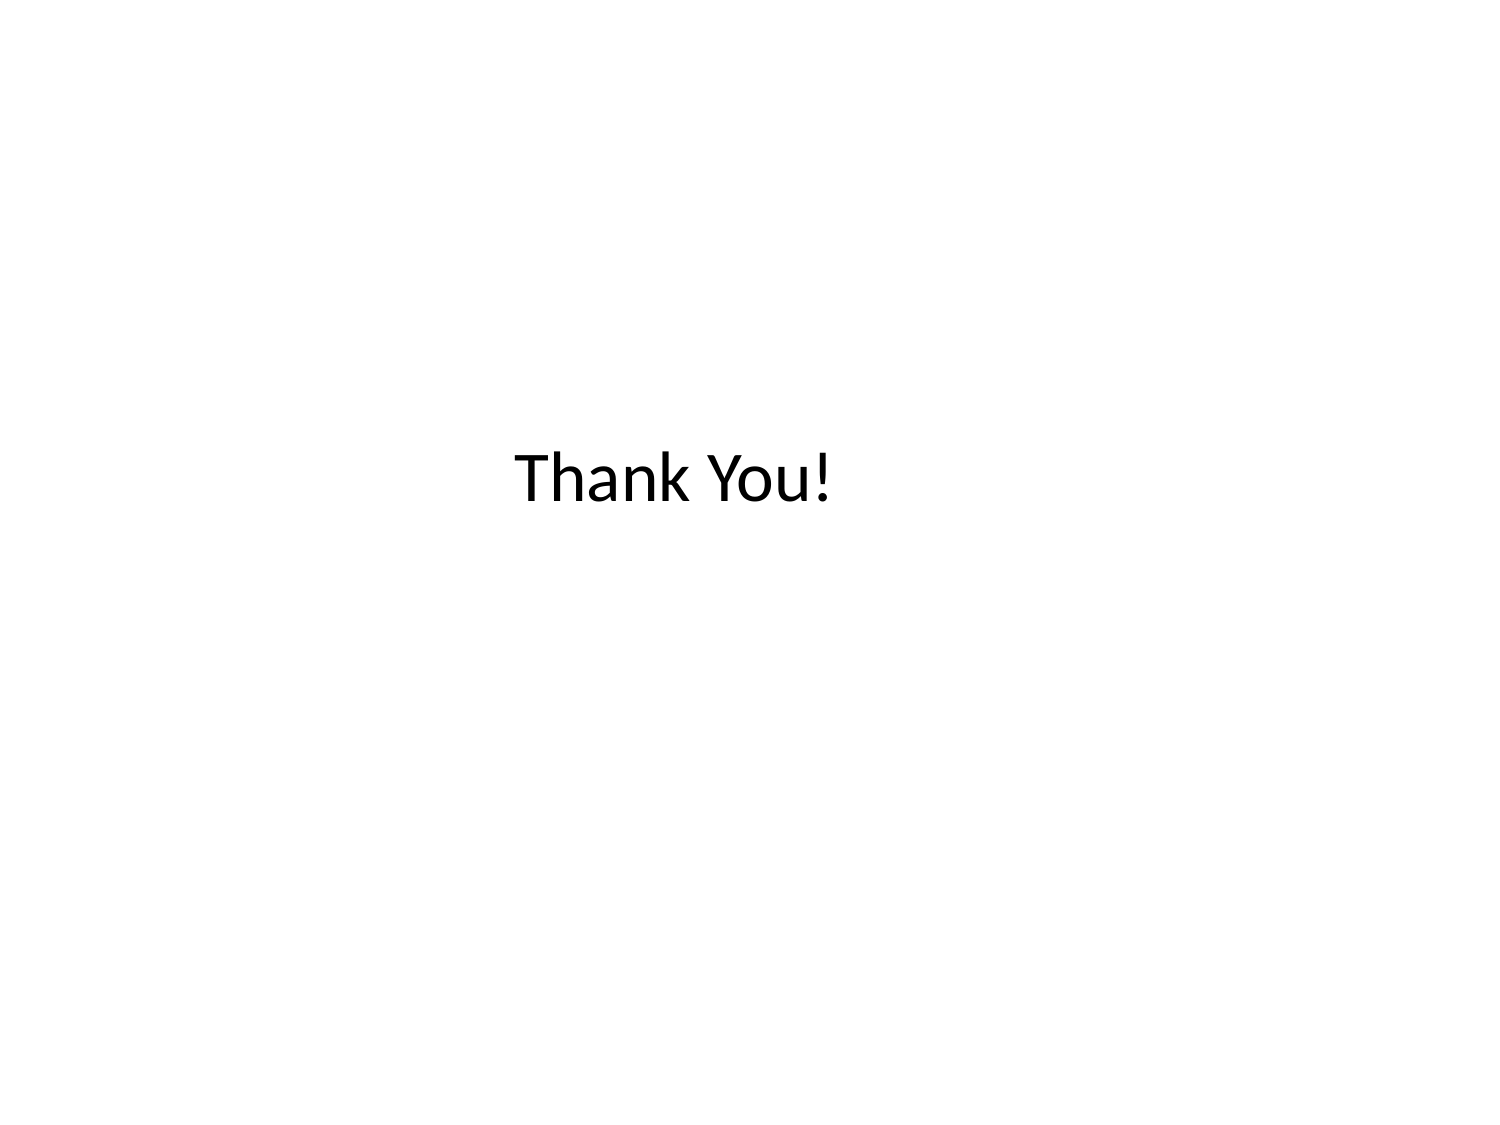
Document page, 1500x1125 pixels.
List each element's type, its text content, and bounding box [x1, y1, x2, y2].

title Thank You! [0, 421, 1350, 610]
